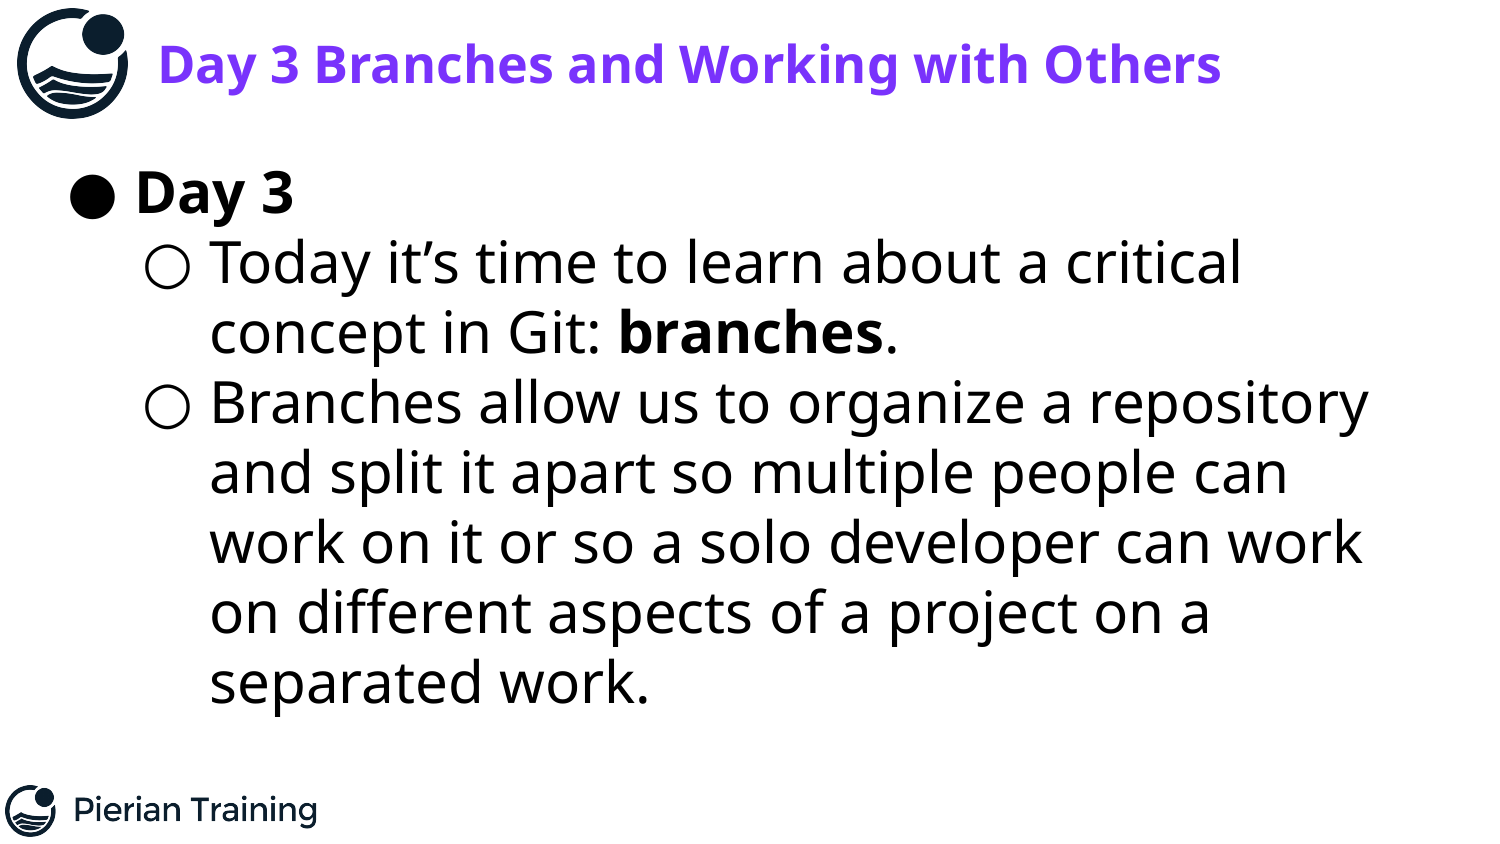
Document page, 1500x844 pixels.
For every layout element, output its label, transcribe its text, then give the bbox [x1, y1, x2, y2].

text_box Day 3 Today it’s time to learn about a critical concept in Git: branches. Branches allow us to organize a repository and split it apart so multiple people can work on it or so a solo developer can work on different aspects of a project on a separated work. [44, 140, 1432, 730]
picture [4, 785, 318, 837]
text_box Day 3 Branches and Working with Others [142, 16, 1403, 110]
picture [16, 8, 128, 120]
